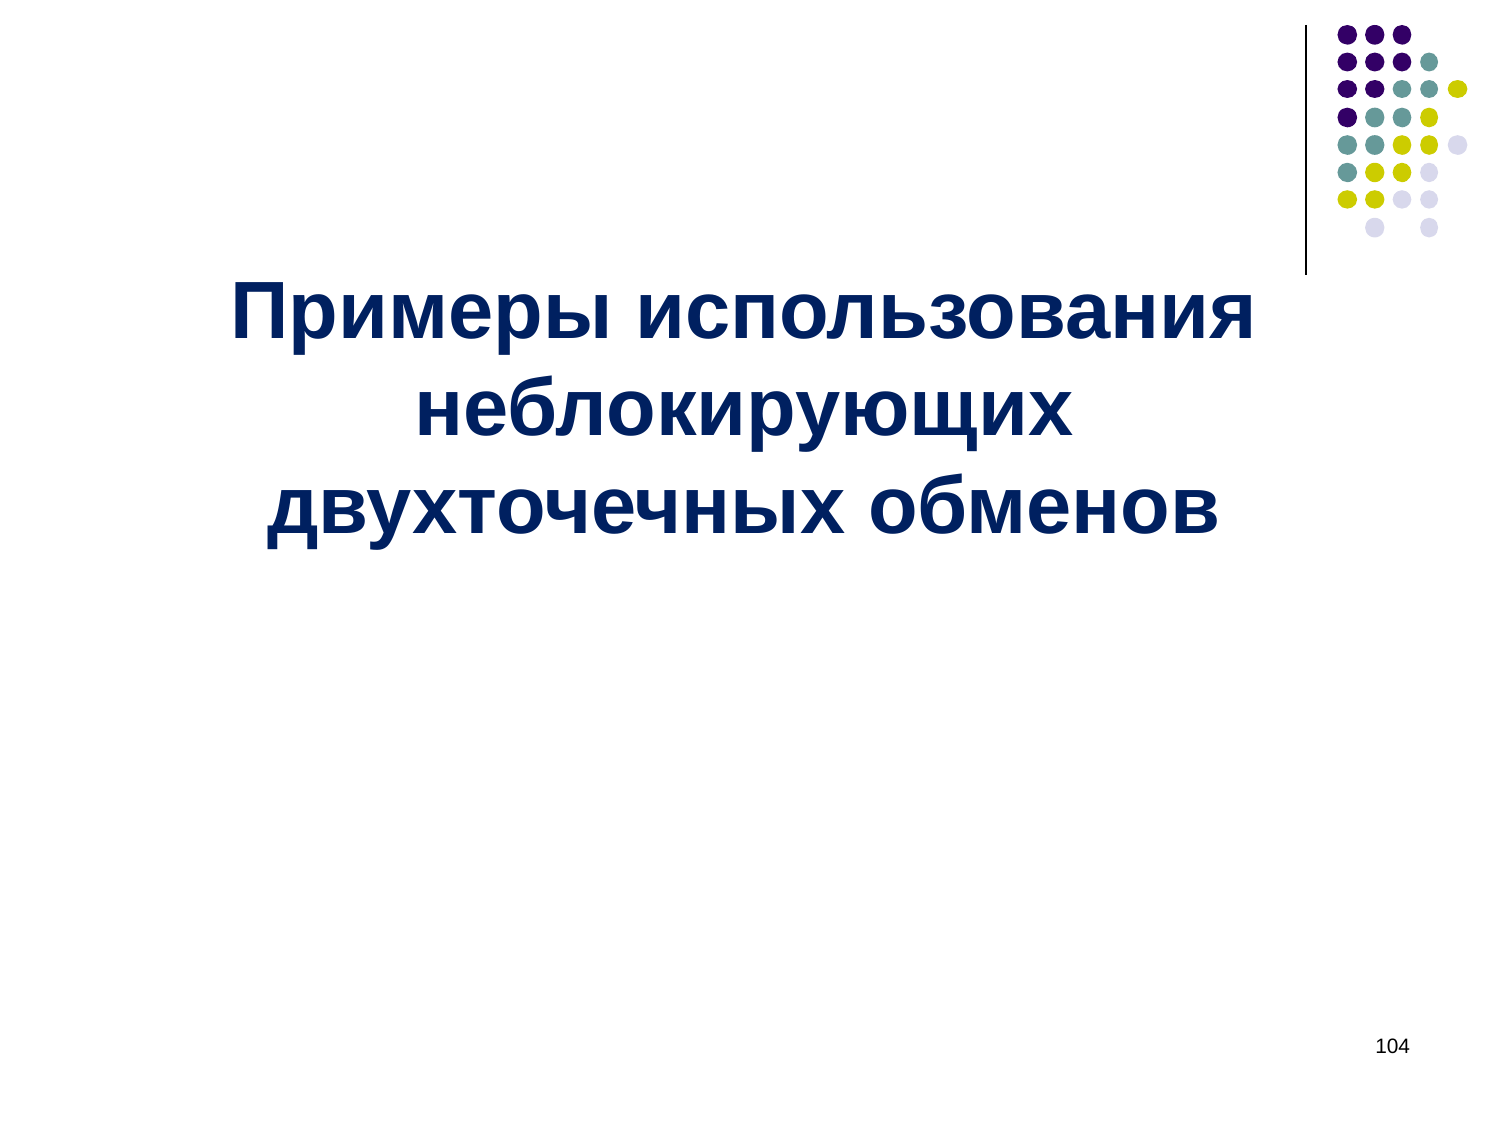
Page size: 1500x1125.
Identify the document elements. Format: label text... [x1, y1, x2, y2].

text_box ‹#› [1074, 1024, 1425, 1100]
text_box Примеры использования неблокирующих двухточечных обменов [194, 284, 1294, 557]
